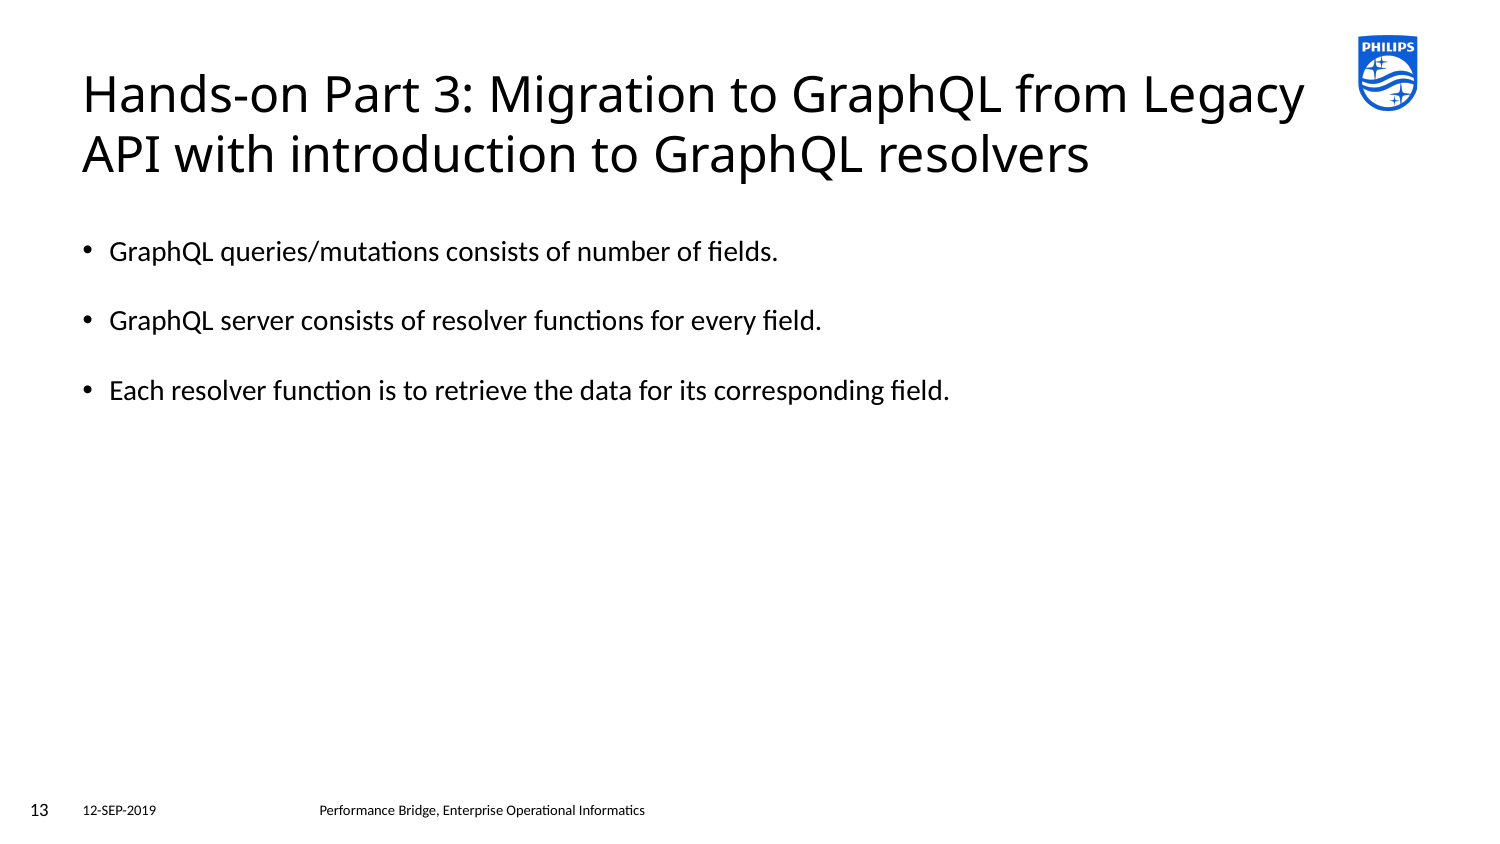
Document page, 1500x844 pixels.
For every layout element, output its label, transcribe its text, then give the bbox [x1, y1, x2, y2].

slide_number 13 [29, 797, 63, 823]
footer Performance Bridge, Enterprise Operational Informatics [319, 801, 961, 819]
list GraphQL queries/mutations consists of number of fields. GraphQL server consists of resolver functions for every field. Each resolver function is to retrieve the data for its corresponding field. [82, 231, 1418, 515]
slide_number 12-SEP-2019 [82, 801, 201, 819]
title Hands-on Part 3: Migration to GraphQL from Legacy API with introduction to GraphQL resolvers [82, 62, 1317, 177]
